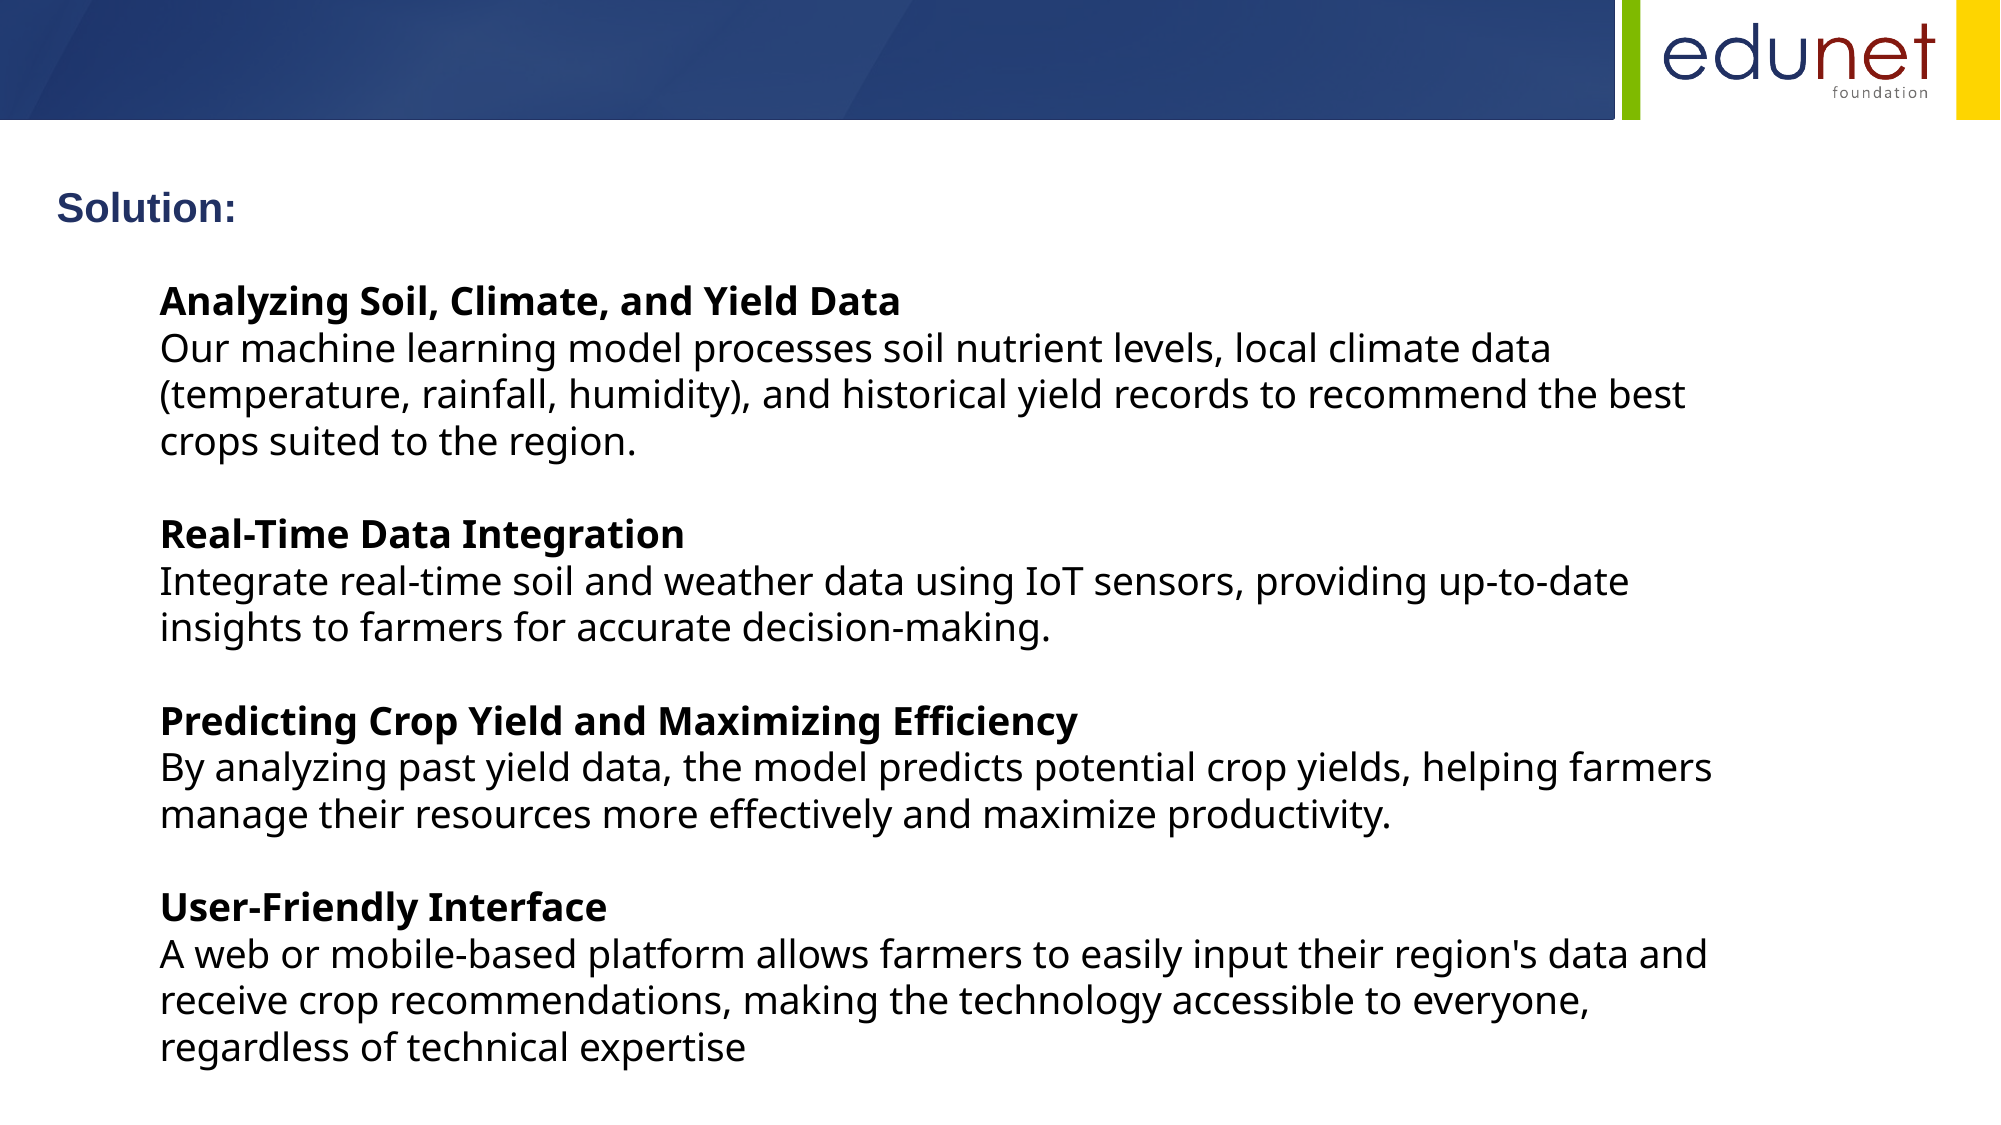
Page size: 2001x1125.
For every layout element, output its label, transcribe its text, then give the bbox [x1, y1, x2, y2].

text_box Analyzing Soil, Climate, and Yield Data Our machine learning model processes soil nutrient levels, local climate data (temperature, rainfall, humidity), and historical yield records to recommend the best crops suited to the region. Real-Time Data Integration Integrate real-time soil and weather data using IoT sensors, providing up-to-date insights to farmers for accurate decision-making. Predicting Crop Yield and Maximizing Efficiency By analyzing past yield data, the model predicts potential crop yields, helping farmers manage their resources more effectively and maximize productivity. User-Friendly Interface A web or mobile-based platform allows farmers to easily input their region's data and receive crop recommendations, making the technology accessible to everyone, regardless of technical expertise [143, 269, 1758, 1077]
text_box Solution: [41, 172, 1043, 238]
picture [1652, 12, 1948, 108]
